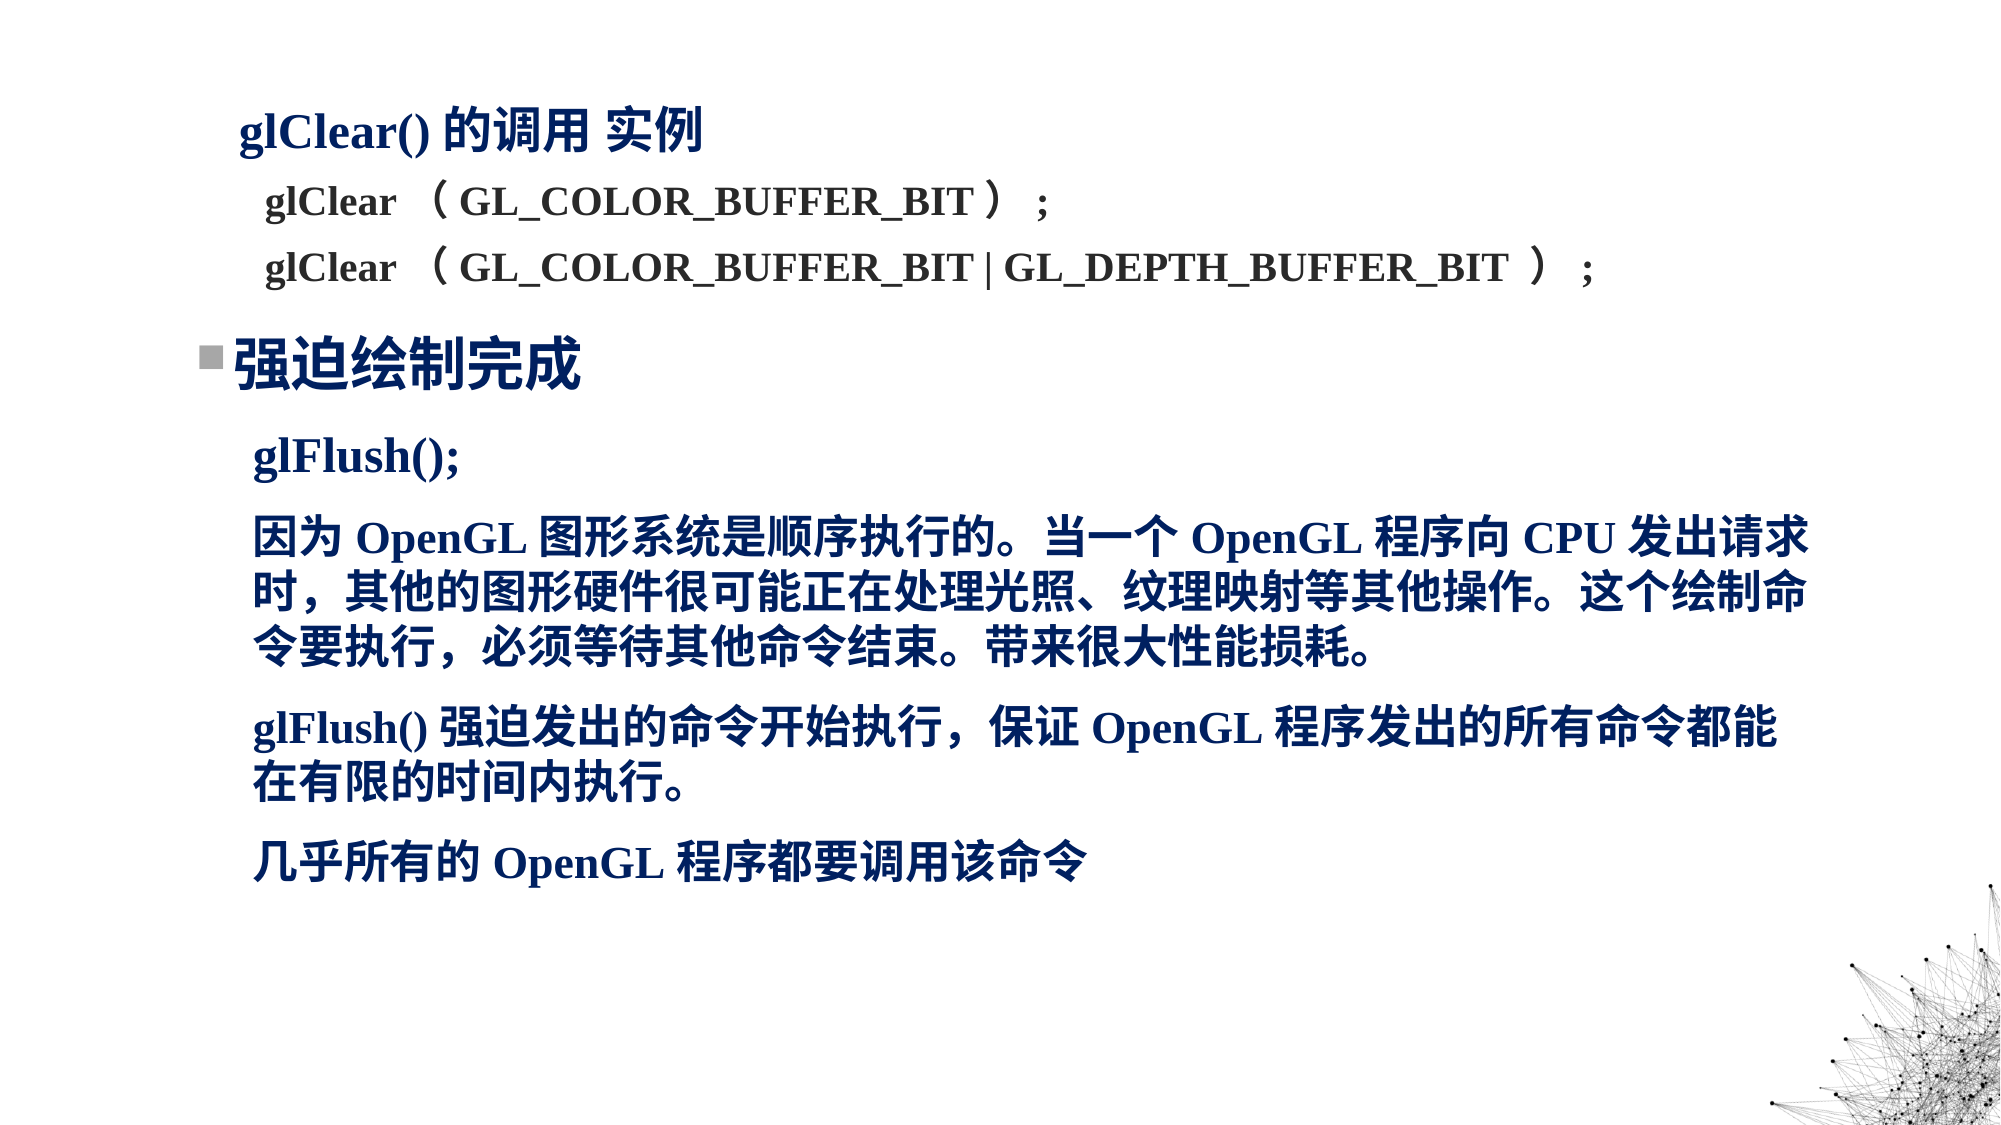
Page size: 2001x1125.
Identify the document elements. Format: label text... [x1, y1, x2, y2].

list glClear()的调用 实例 glClear（GL_COLOR_BUFFER_BIT）; glClear（GL_COLOR_BUFFER_BIT | GL_DEPTH_BUFFER_BIT ）; [99, 89, 1901, 327]
text_box 强迫绘制完成 glFlush(); 因为OpenGL图形系统是顺序执行的。当一个OpenGL程序向CPU发出请求时，其他的图形硬件很可能正在处理光照、纹理映射等其他操作。这个绘制命令要执行，必须等待其他命令结束。带来很大性能损耗。 glFlush()强迫发出的命令开始执行，保证OpenGL程序发出的所有命令都能在有限的时间内执行。 几乎所有的OpenGL程序都要调用该命令 [31, 263, 1832, 1125]
picture [1832, 882, 2001, 1125]
